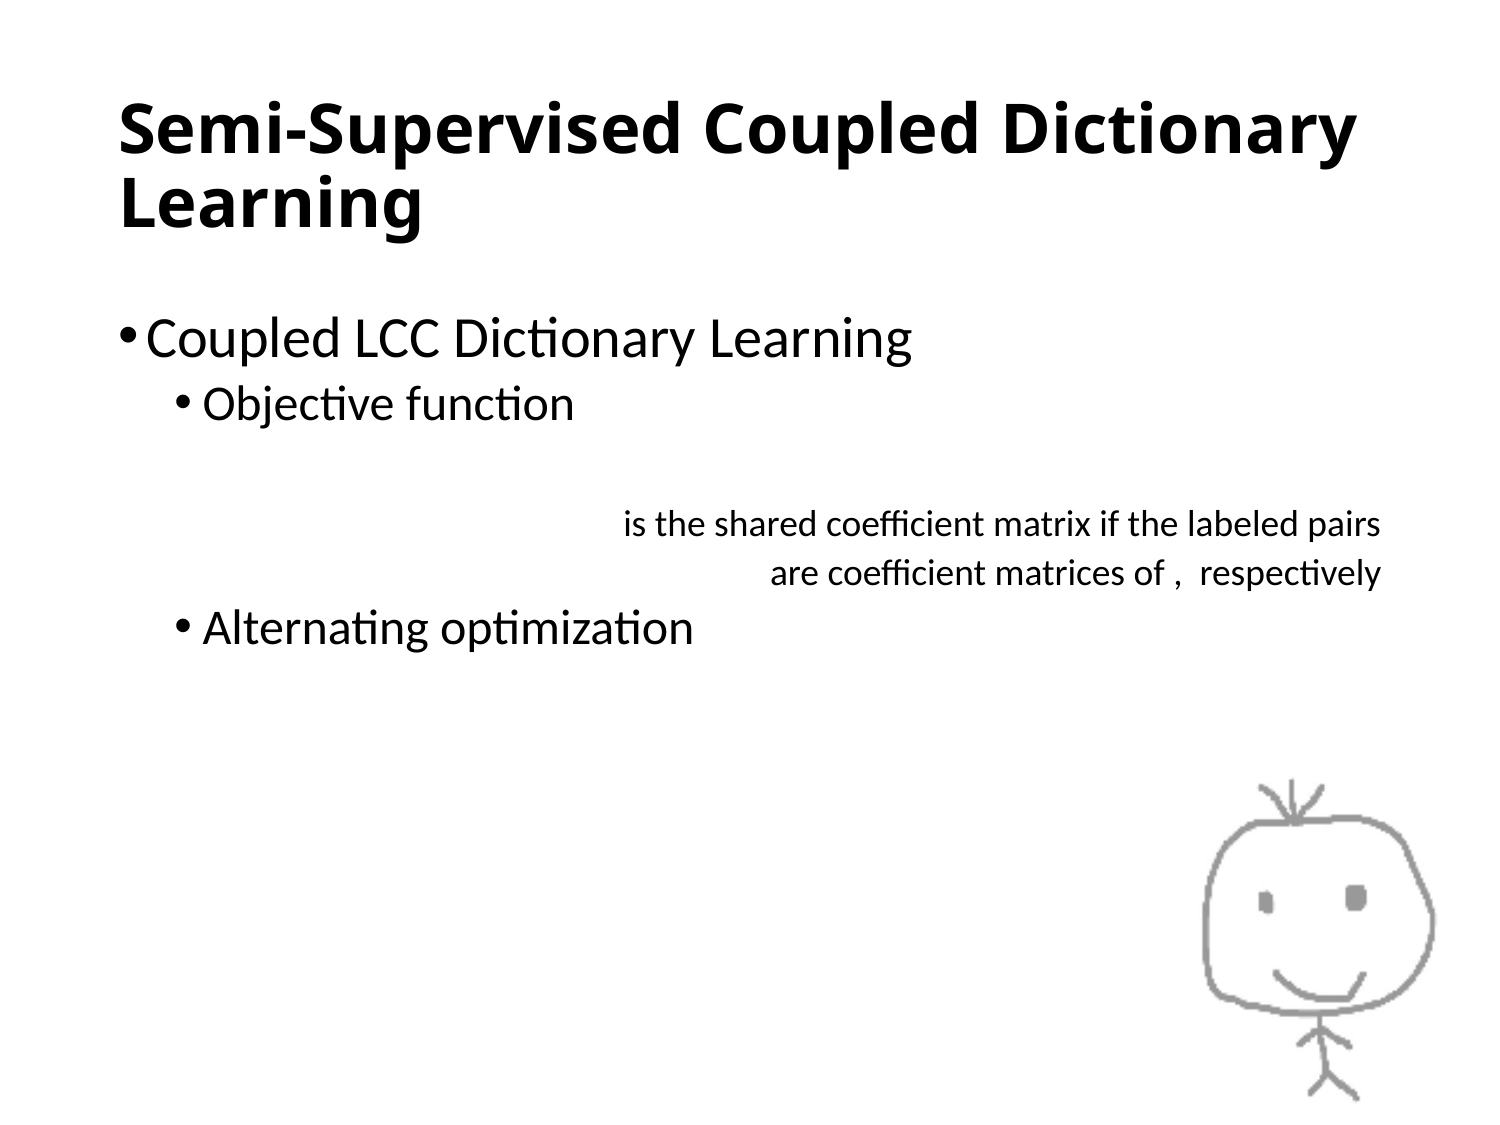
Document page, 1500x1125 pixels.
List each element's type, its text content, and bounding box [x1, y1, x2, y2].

title Semi-Supervised Coupled Dictionary Learning [103, 59, 1397, 278]
